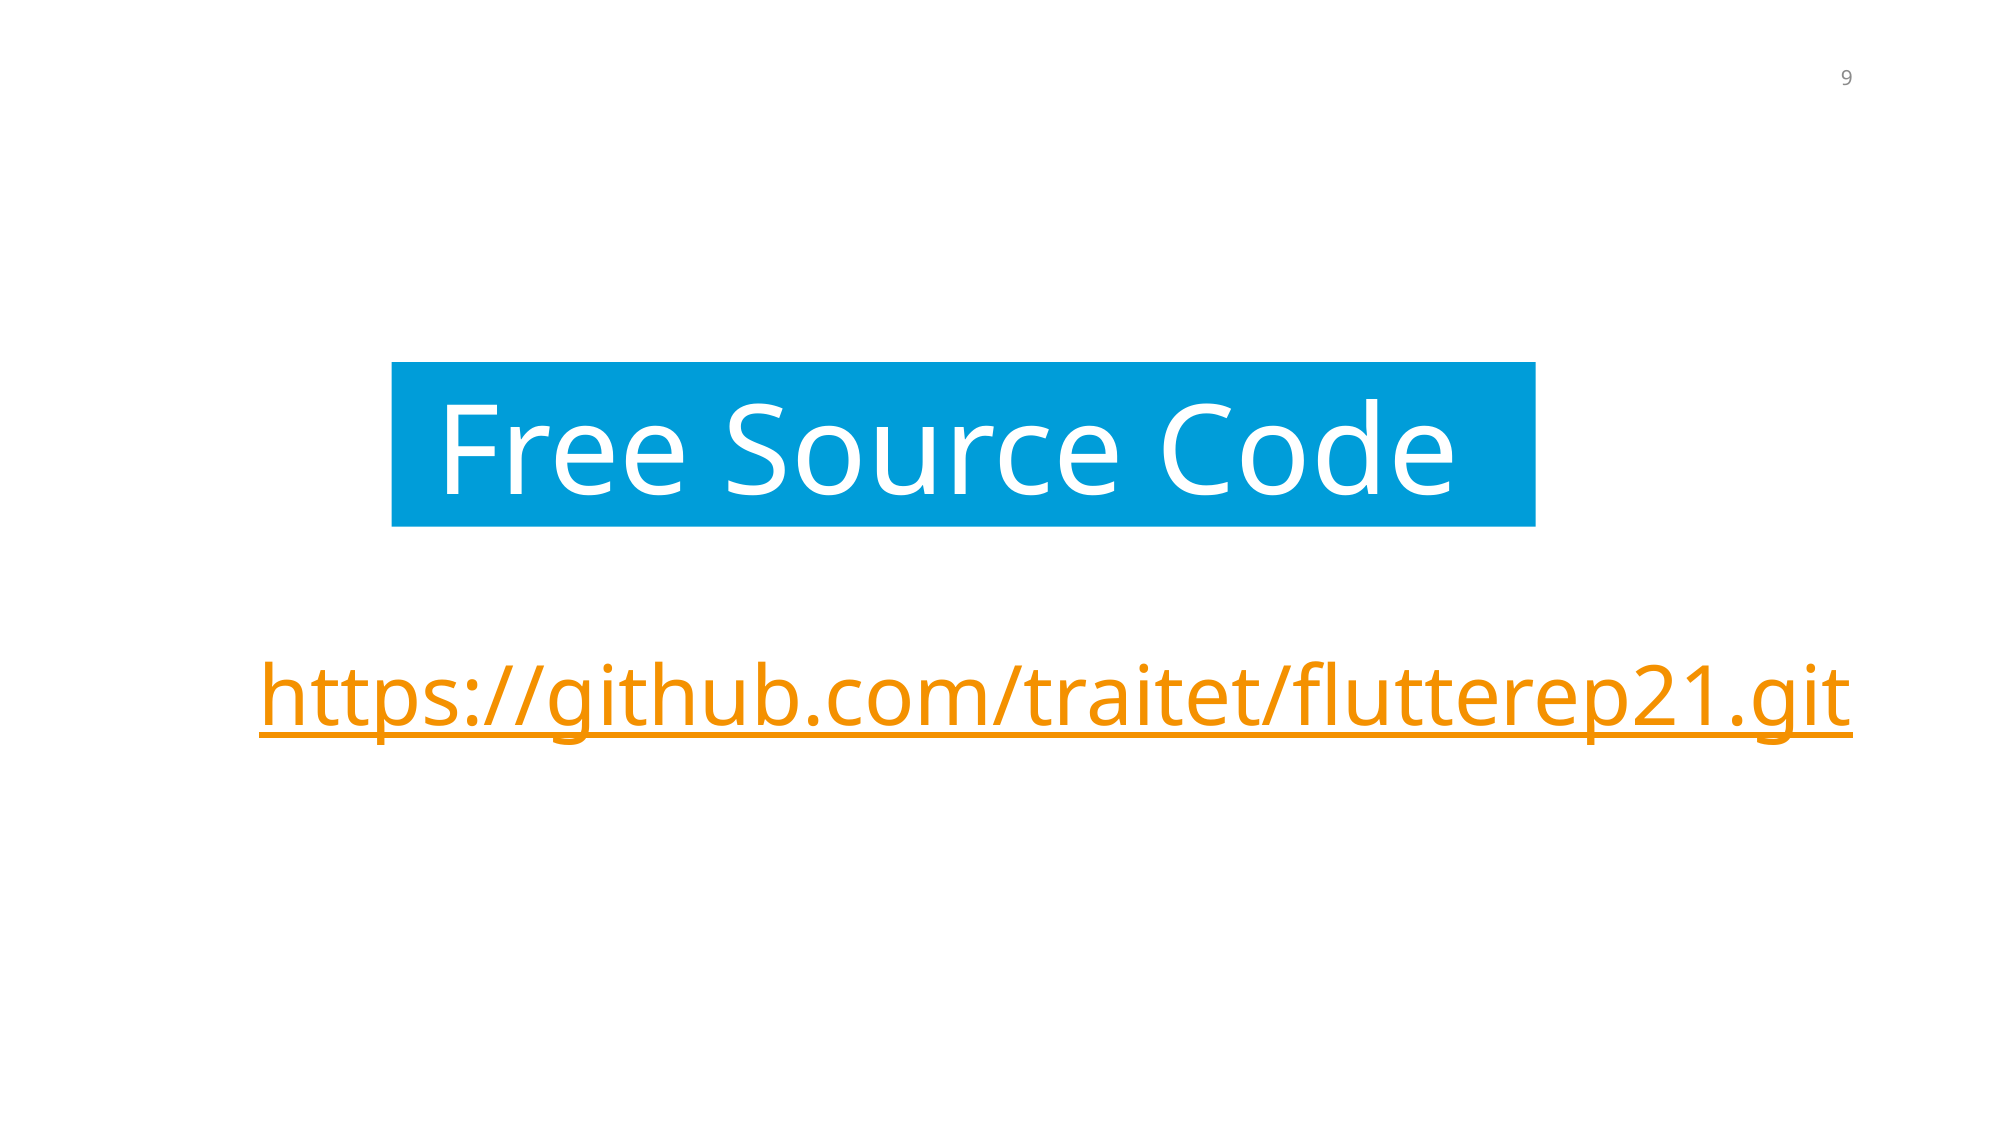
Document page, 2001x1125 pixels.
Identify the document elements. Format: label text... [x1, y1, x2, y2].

text_box https://github.com/traitet/flutterep21.git [244, 634, 1897, 764]
slide_number 9 [1717, 52, 1868, 105]
text_box Free Source Code [391, 362, 1536, 527]
